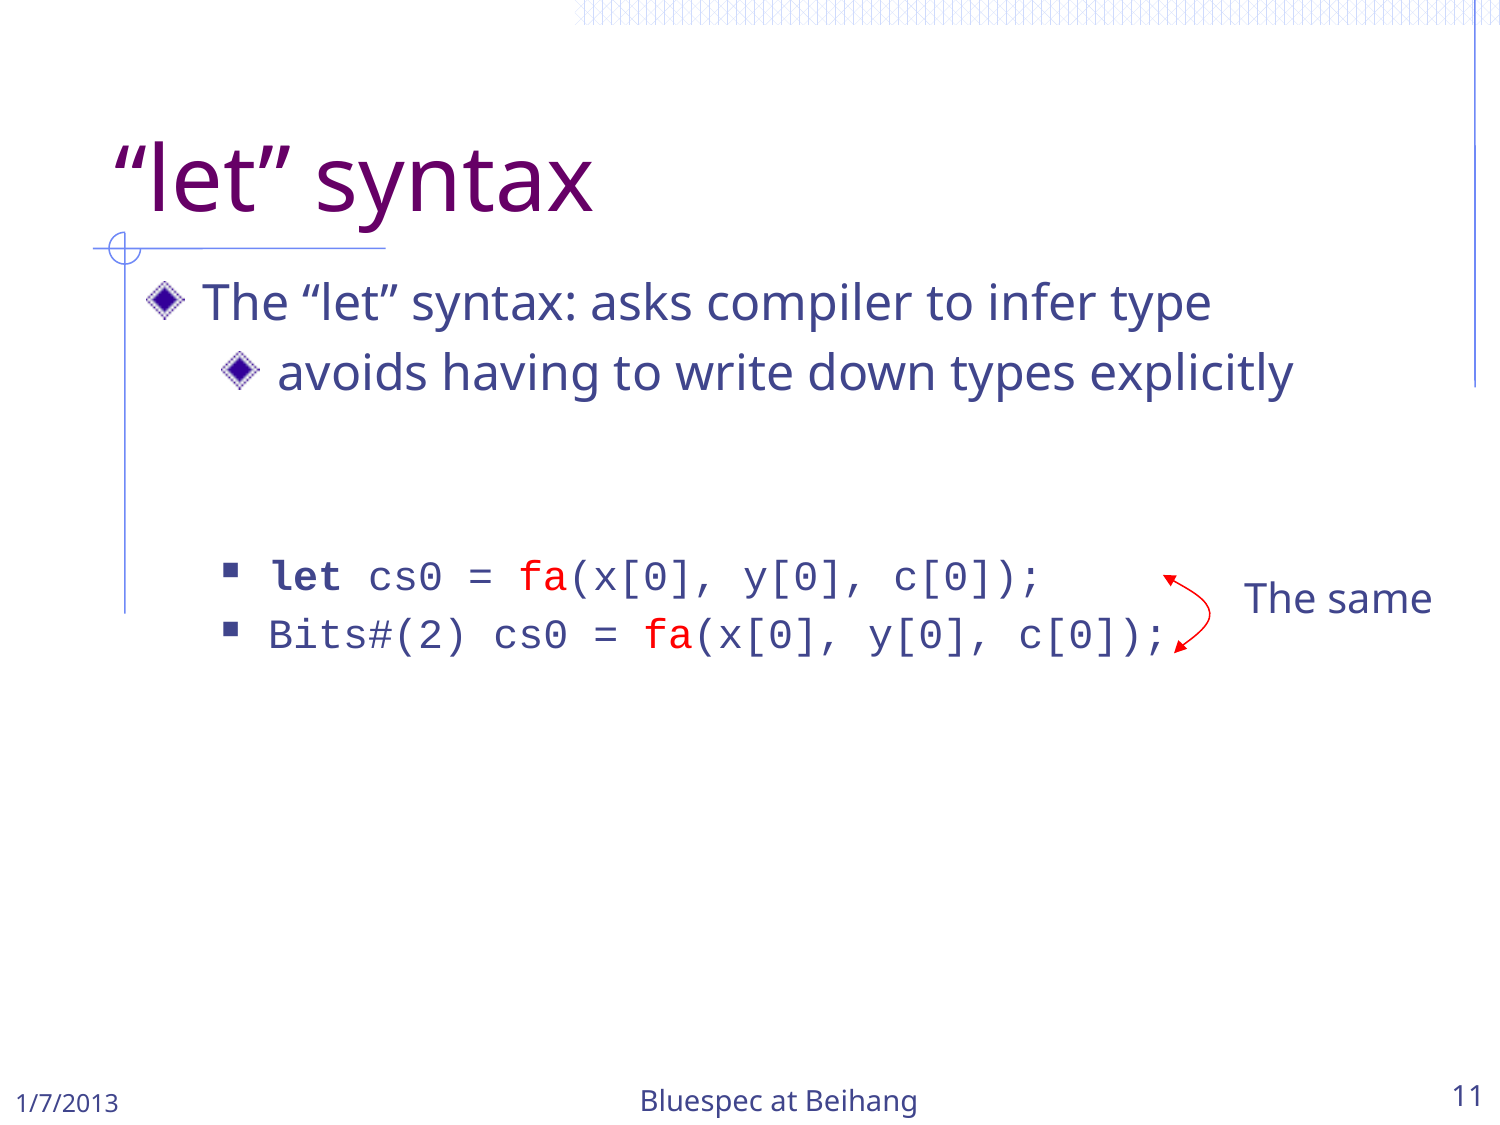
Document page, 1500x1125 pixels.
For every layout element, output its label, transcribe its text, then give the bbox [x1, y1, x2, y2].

slide_number 11 [1187, 1049, 1500, 1125]
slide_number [0, 1049, 313, 1125]
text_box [1162, 570, 1457, 654]
footer Bluespec at Beihang [508, 1049, 1051, 1125]
picture [221, 351, 260, 390]
title “let” syntax [99, 49, 1376, 238]
picture [146, 281, 185, 320]
text_box The “let” syntax: asks compiler to infer type avoids having to write down types explicitly let cs0 = fa(x[0], y[0], c[0]); Bits#(2) cs0 = fa(x[0], y[0], c[0]); [131, 263, 1407, 544]
